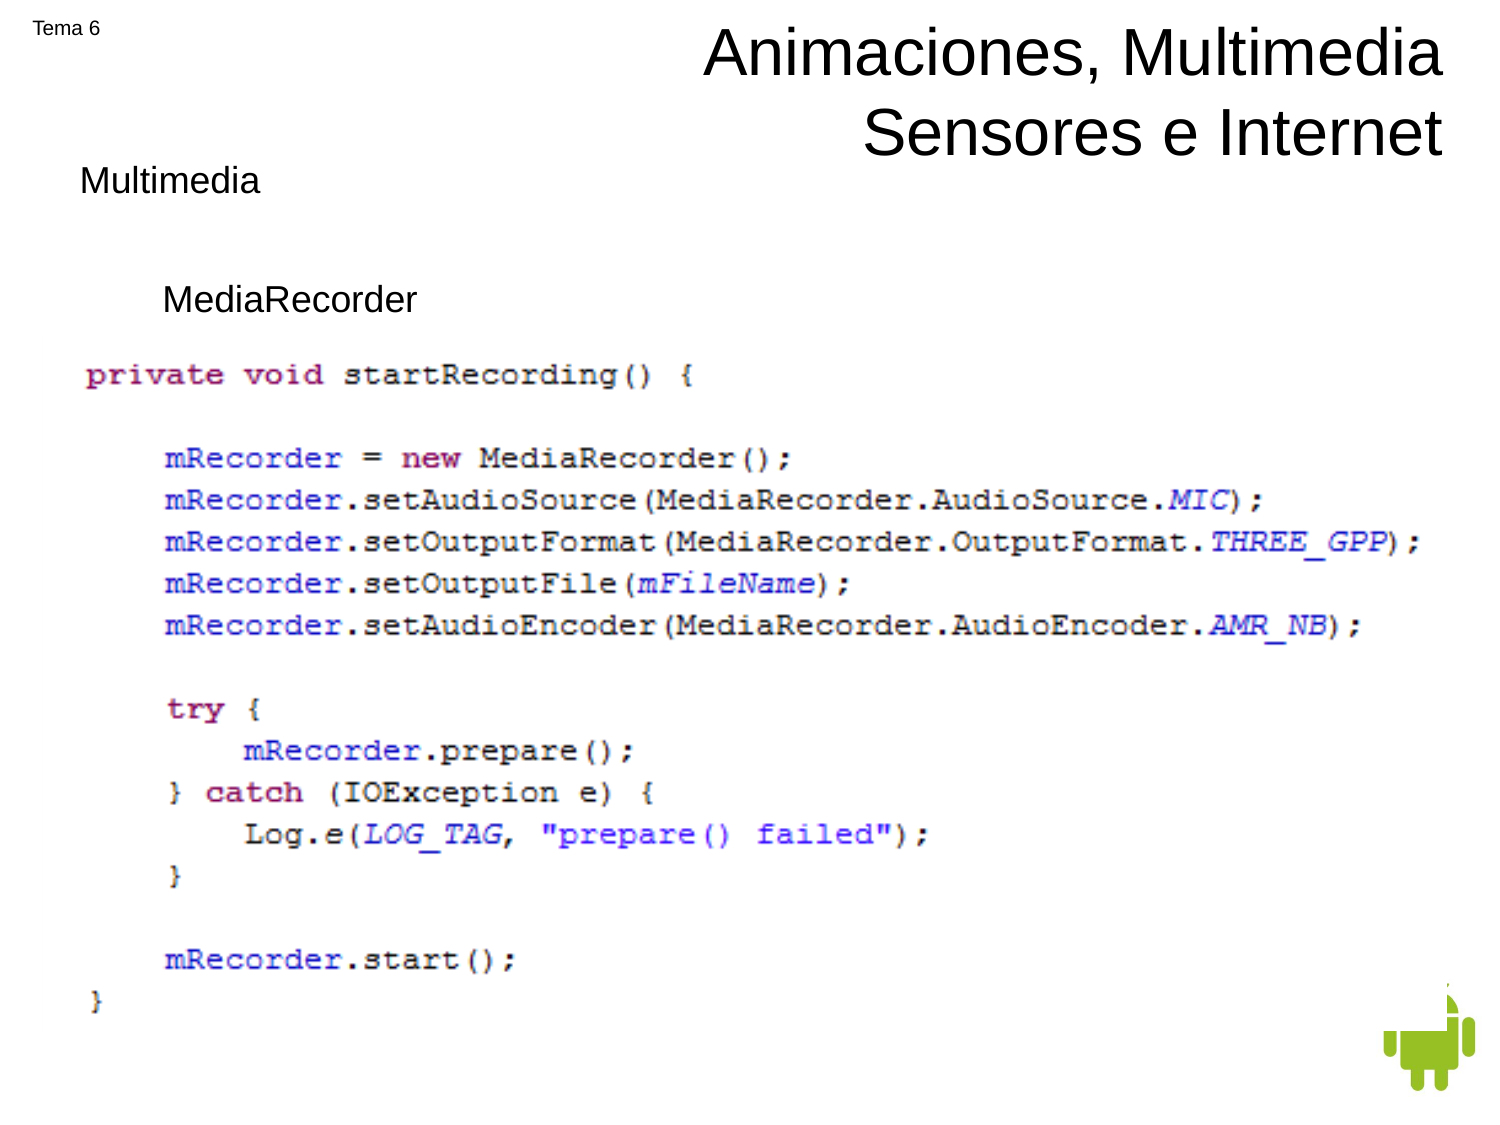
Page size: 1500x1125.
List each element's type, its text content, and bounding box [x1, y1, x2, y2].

text_box Multimedia [64, 148, 585, 209]
text_box MediaRecorder [147, 267, 1238, 336]
picture [41, 337, 1483, 1097]
text_box Tema 6 [17, 7, 195, 48]
title Animaciones, Multimedia Sensores e Internet [631, 66, 1459, 111]
